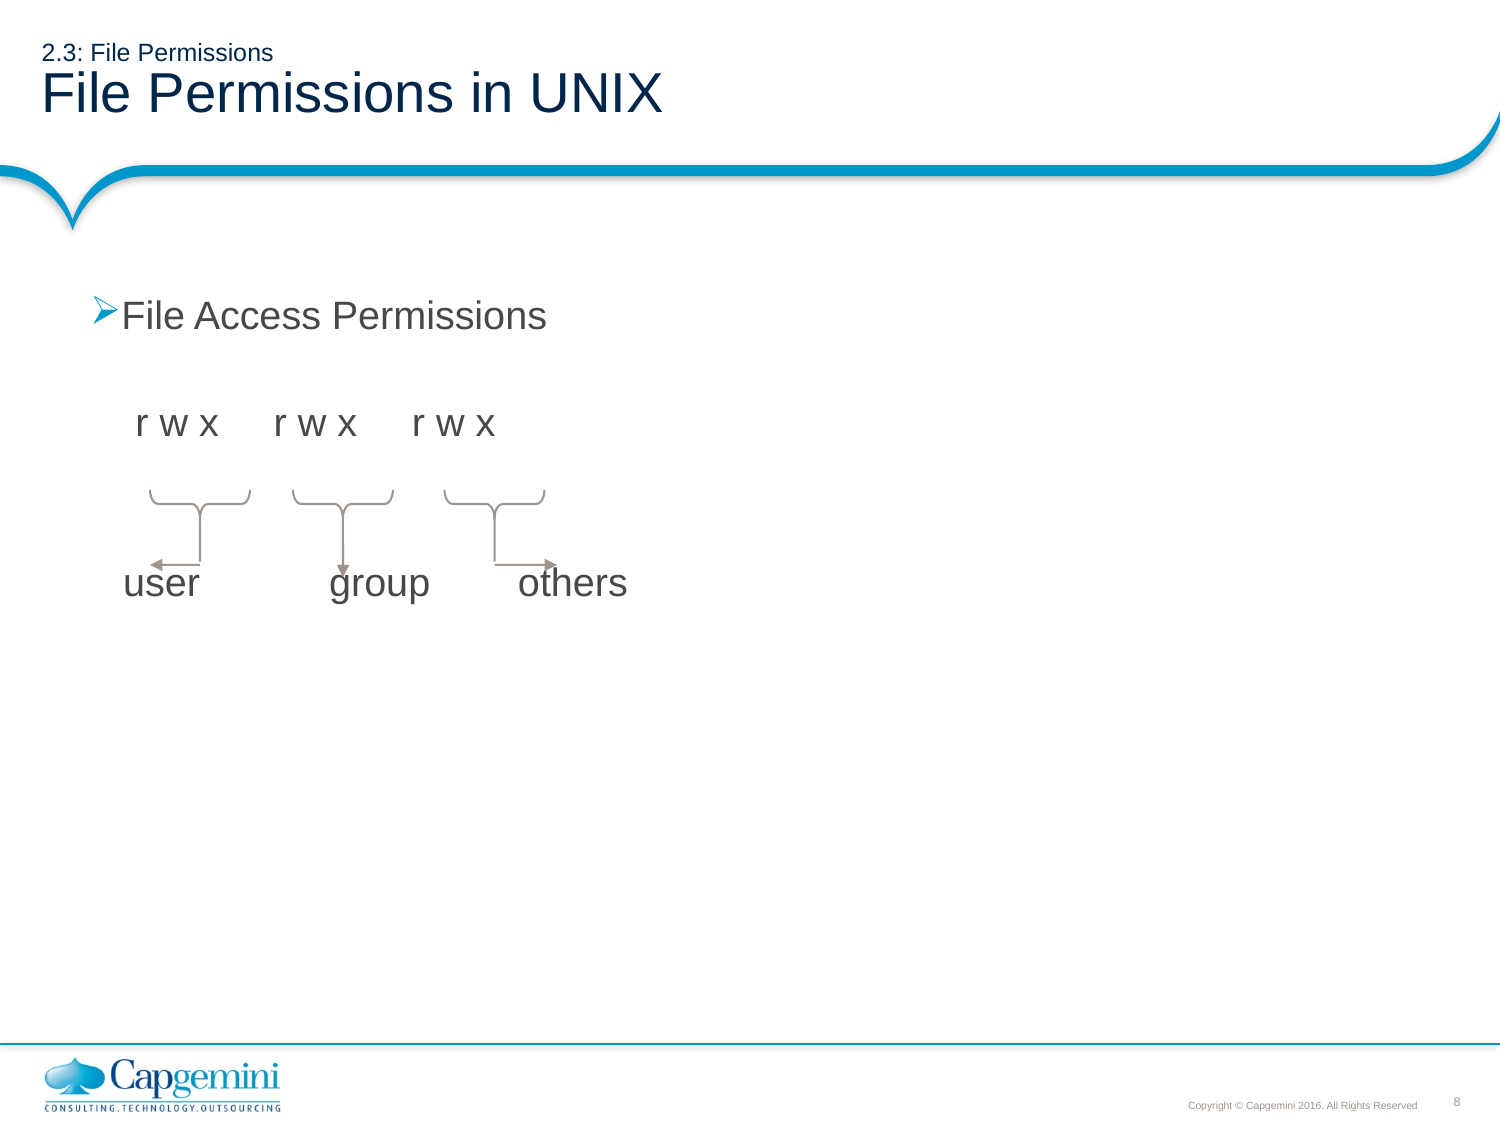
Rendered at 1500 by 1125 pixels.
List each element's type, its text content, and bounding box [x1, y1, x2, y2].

text_box [150, 489, 250, 518]
text_box [336, 514, 350, 578]
text_box [150, 558, 200, 572]
list File Access Permissions r w x r w x r w x user group others [75, 285, 1425, 1108]
text_box [292, 489, 393, 514]
text_box [444, 489, 545, 514]
text_box [494, 558, 558, 572]
title 2.3: File Permissions File Permissions in UNIX [0, 0, 1500, 165]
picture [44, 1056, 281, 1113]
